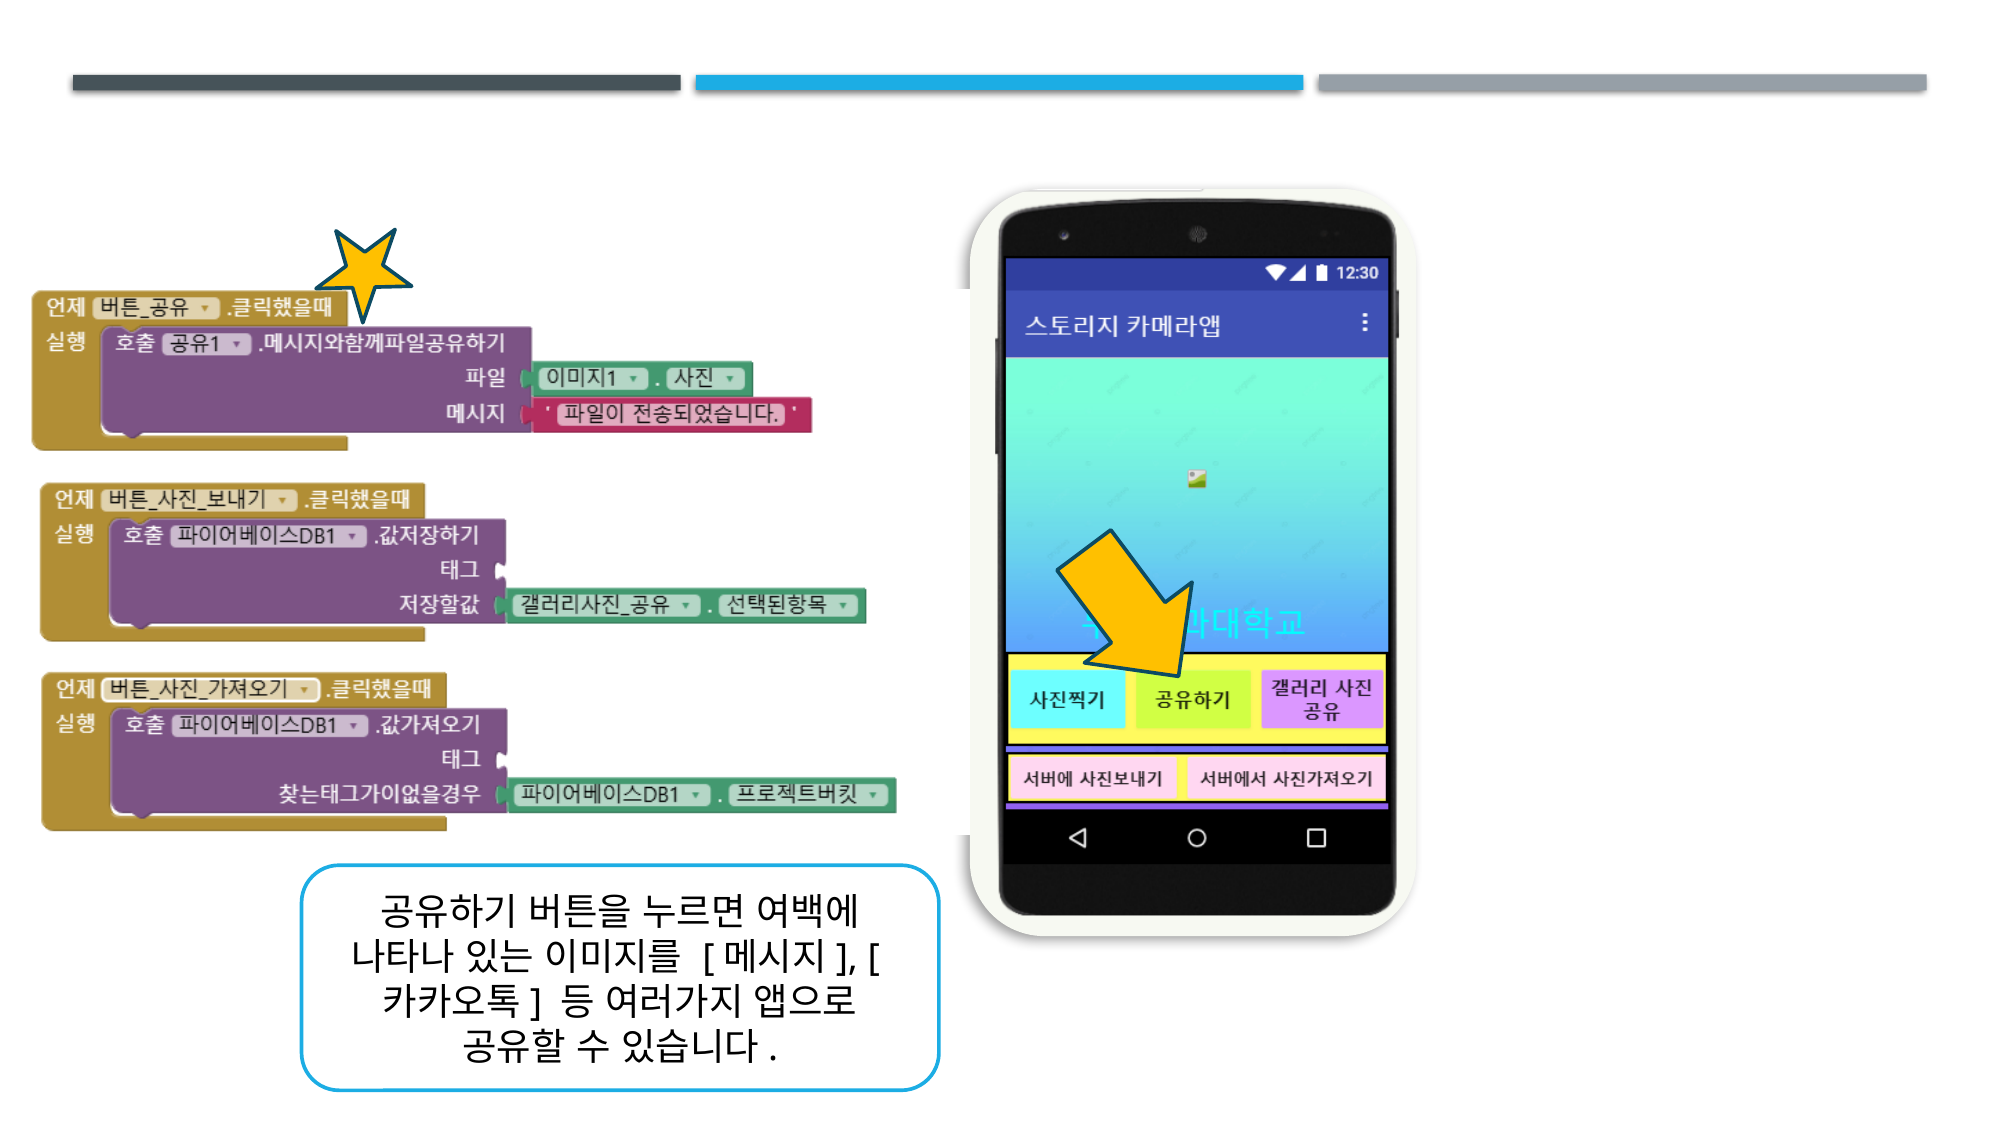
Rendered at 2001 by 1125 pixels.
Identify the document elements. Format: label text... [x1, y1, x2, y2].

text_box [315, 227, 414, 287]
picture [0, 188, 1417, 937]
text_box 공유하기 버튼을 누르면 여백에 나타나 있는 이미지를 [메시지], [카카오톡] 등 여러가지 앱으로 공유할 수 있습니다. [299, 863, 941, 1093]
